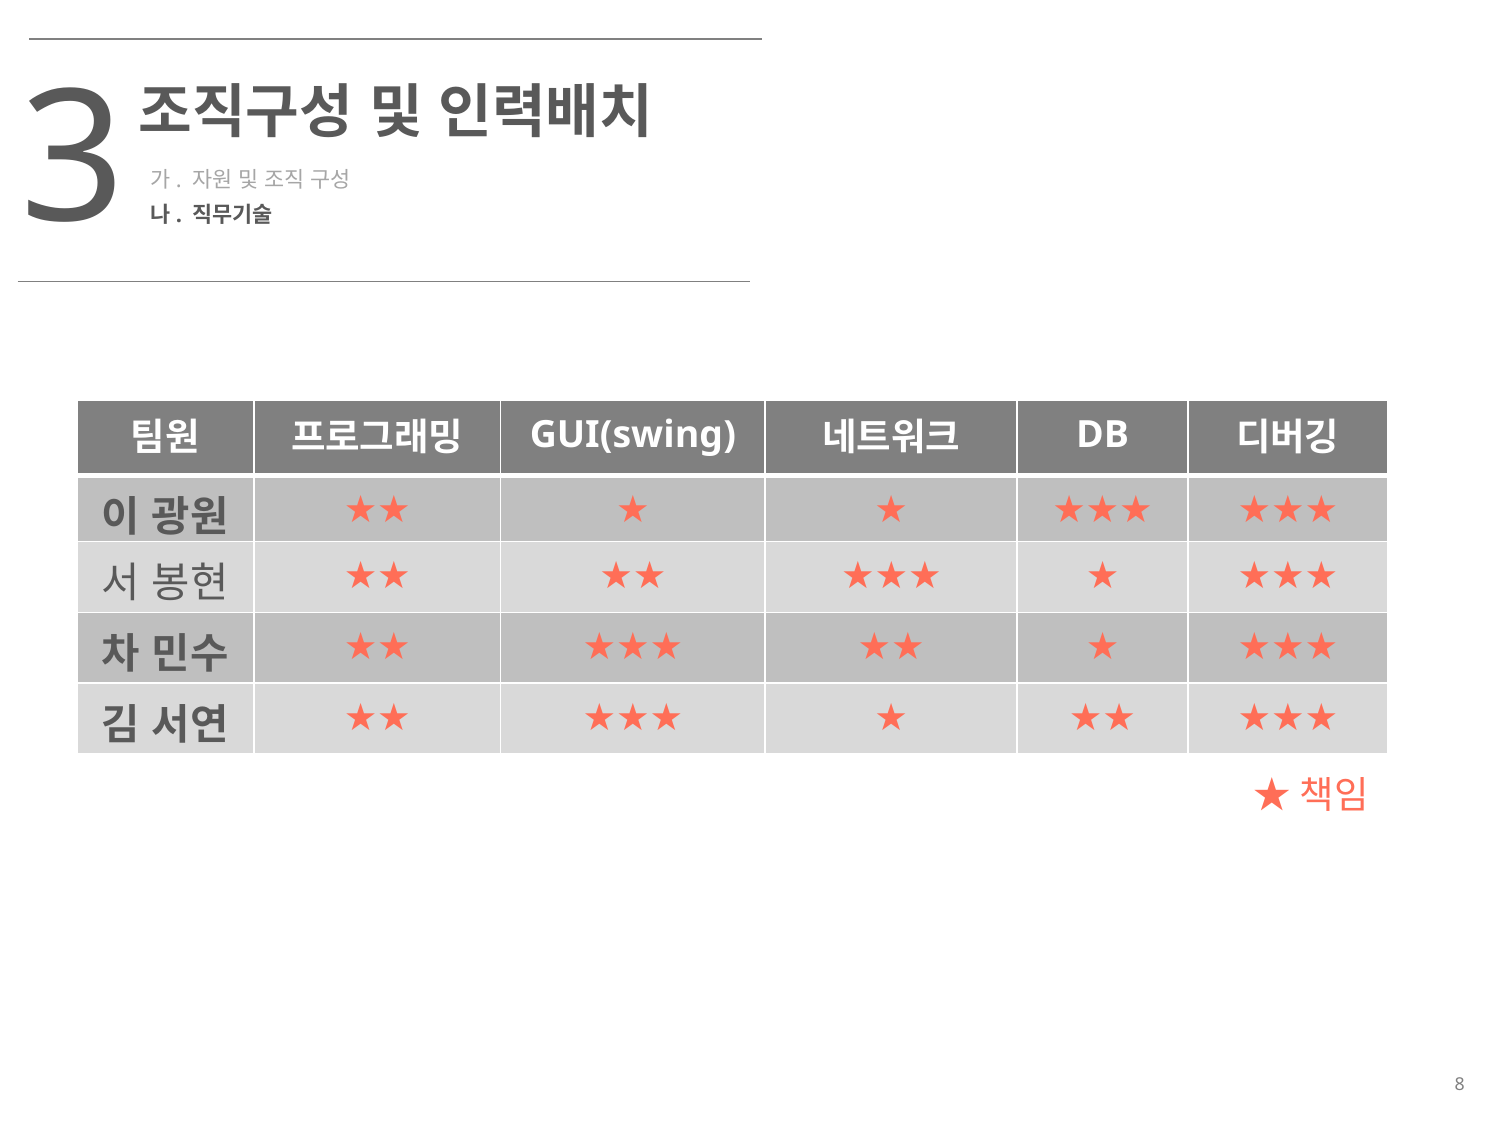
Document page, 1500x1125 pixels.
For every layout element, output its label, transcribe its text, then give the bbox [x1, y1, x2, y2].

table_cell ★★ [255, 542, 500, 612]
table_header 네트워크 [766, 401, 1016, 473]
table_cell ★ [501, 478, 764, 541]
table_cell ★★ [766, 613, 1016, 682]
table_header GUI(swing) [501, 401, 764, 473]
table_cell 김 서연 [78, 684, 253, 753]
table_cell ★★ [1018, 684, 1187, 753]
table_cell ★ [766, 478, 1016, 541]
table_cell 서 봉현 [78, 542, 253, 612]
table_cell ★★ [255, 684, 500, 753]
table_cell ★★★ [1189, 613, 1387, 682]
table_cell ★★★ [501, 684, 764, 753]
table_cell ★★ [501, 542, 764, 612]
text_box ★책임 [1187, 763, 1435, 823]
text_box 가. 자원 및 조직 구성 나. 직무기술 [135, 148, 821, 235]
table_cell ★★ [255, 613, 500, 682]
table_header 팀원 [78, 401, 253, 473]
table_header DB [1018, 401, 1187, 473]
table_cell ★ [1018, 613, 1187, 682]
table_cell ★★★ [501, 613, 764, 682]
table_cell 차 민수 [78, 613, 253, 682]
text_box 조직구성 및 인력배치 [183, 66, 798, 148]
table_cell ★ [766, 684, 1016, 753]
table_cell ★★★ [766, 542, 1016, 612]
table_cell ★★★ [1189, 684, 1387, 753]
table_cell ★★ [255, 478, 500, 541]
table_header 프로그래밍 [255, 401, 500, 473]
text_box 3 [5, 29, 183, 265]
table_header 디버깅 [1189, 401, 1387, 473]
table_cell ★★★ [1018, 478, 1187, 541]
table_cell 이 광원 [78, 478, 253, 541]
table_cell ★★★ [1189, 478, 1387, 541]
table_cell ★★★ [1189, 542, 1387, 612]
table_cell ★ [1018, 542, 1187, 612]
